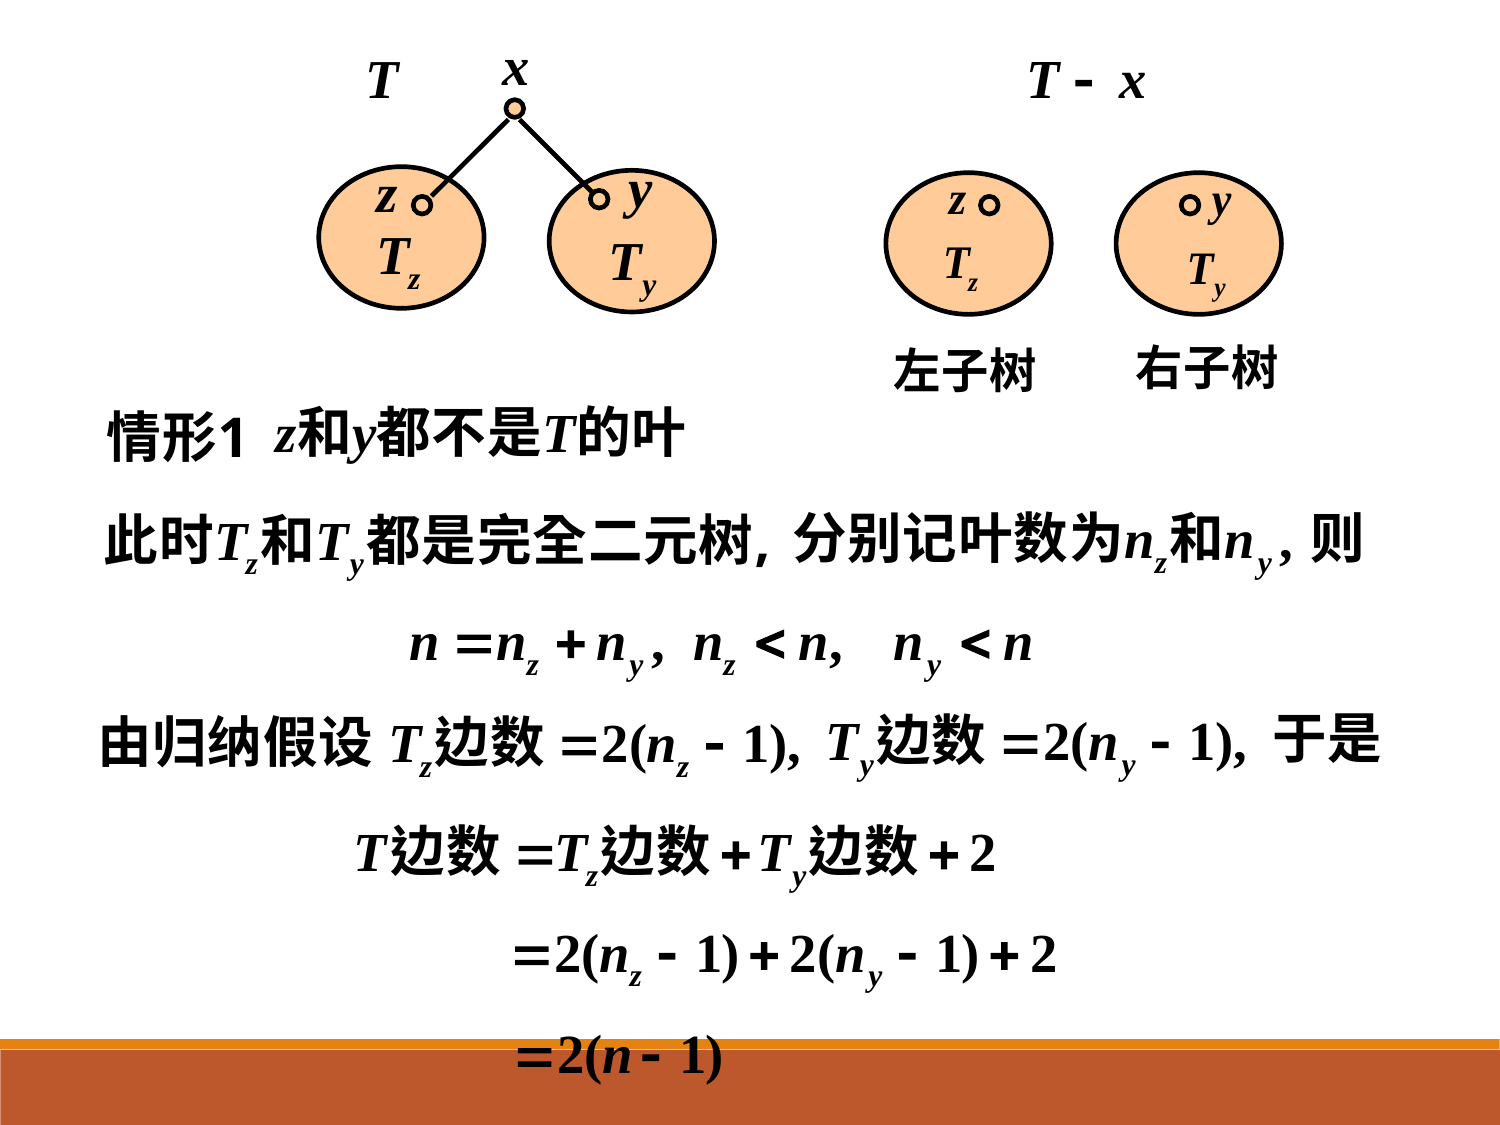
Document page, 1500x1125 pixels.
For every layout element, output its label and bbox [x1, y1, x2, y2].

text_box [602, 239, 668, 313]
text_box [371, 236, 432, 303]
text_box [820, 705, 1258, 794]
text_box [885, 172, 1052, 315]
text_box [1265, 703, 1395, 778]
text_box [504, 1022, 733, 1098]
text_box [489, 48, 541, 118]
text_box [383, 706, 812, 791]
text_box [439, 237, 485, 301]
text_box [1115, 172, 1282, 315]
text_box [1129, 337, 1288, 403]
text_box [318, 174, 368, 303]
text_box [1020, 48, 1158, 114]
text_box [518, 118, 665, 231]
text_box [549, 239, 599, 307]
text_box [99, 402, 251, 477]
text_box [359, 47, 416, 109]
text_box [265, 396, 694, 476]
text_box [96, 504, 780, 593]
text_box [501, 916, 1067, 1005]
text_box [401, 604, 675, 693]
text_box [347, 815, 1009, 905]
text_box [365, 118, 509, 227]
text_box [684, 604, 1045, 693]
text_box [784, 502, 1301, 591]
text_box [886, 340, 1046, 405]
text_box [1308, 502, 1374, 578]
text_box [97, 706, 382, 782]
text_box [675, 180, 715, 301]
